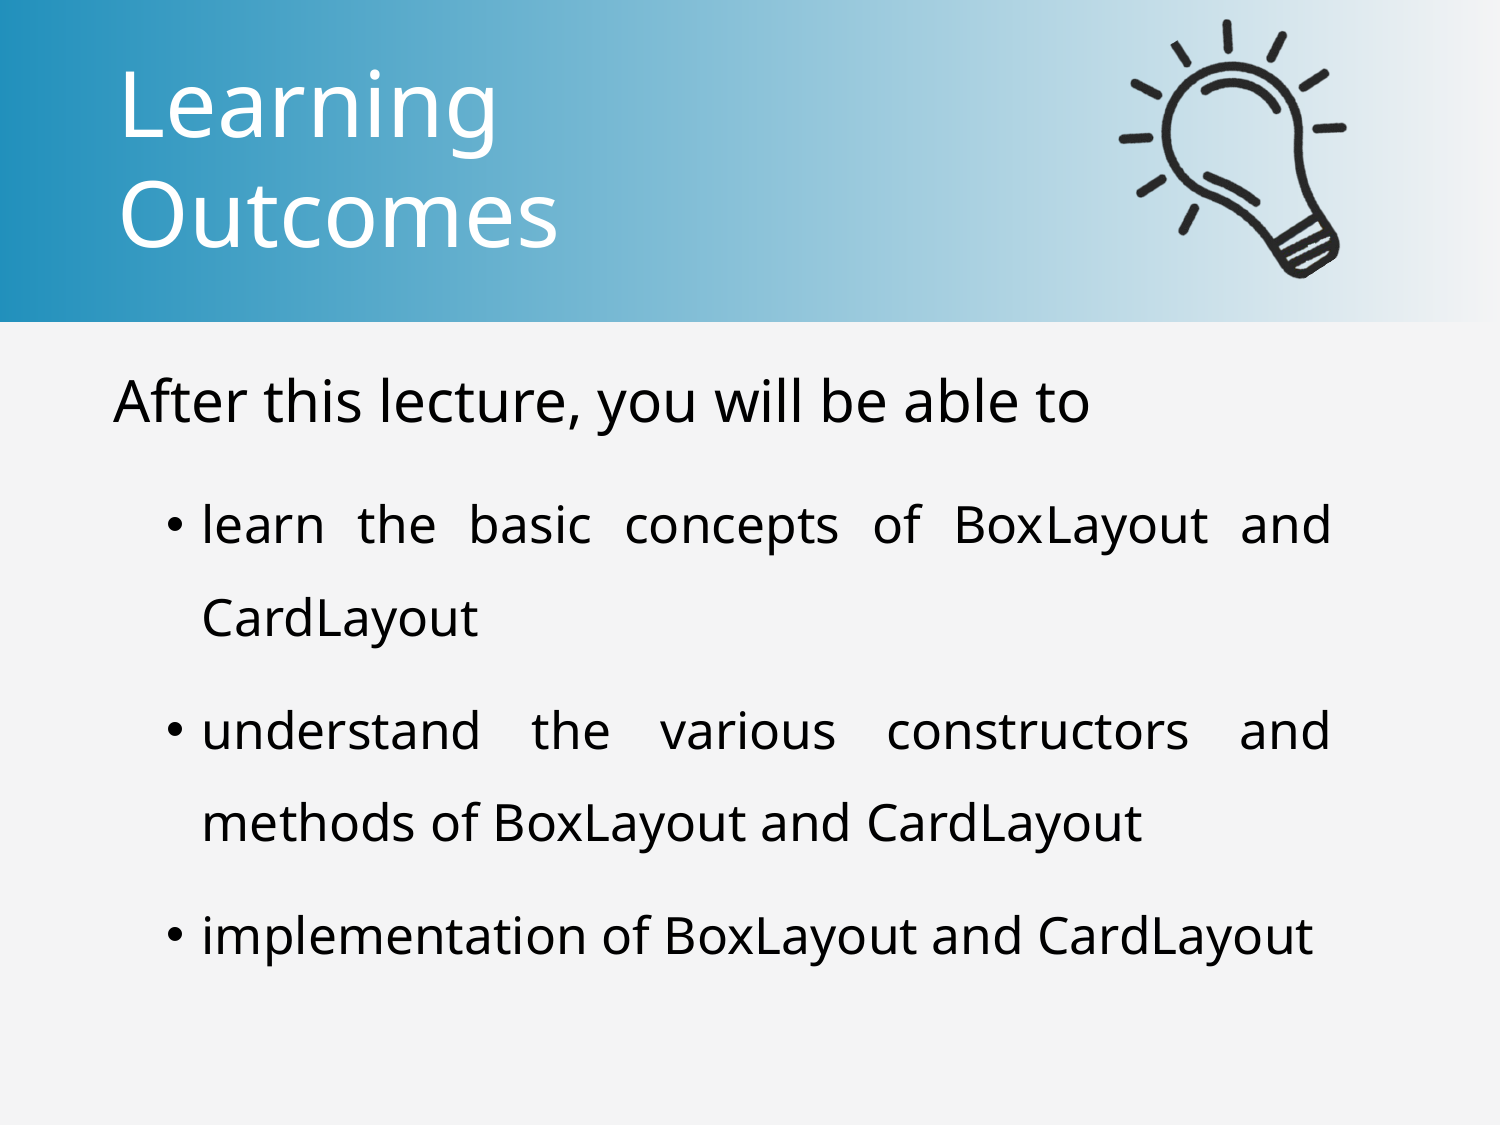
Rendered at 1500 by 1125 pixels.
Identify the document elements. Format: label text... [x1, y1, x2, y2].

list learn the basic concepts of BoxLayout and CardLayout understand the various constructors and methods of BoxLayout and CardLayout implementation of BoxLayout and CardLayout [151, 454, 1349, 1061]
picture [1007, 0, 1484, 374]
